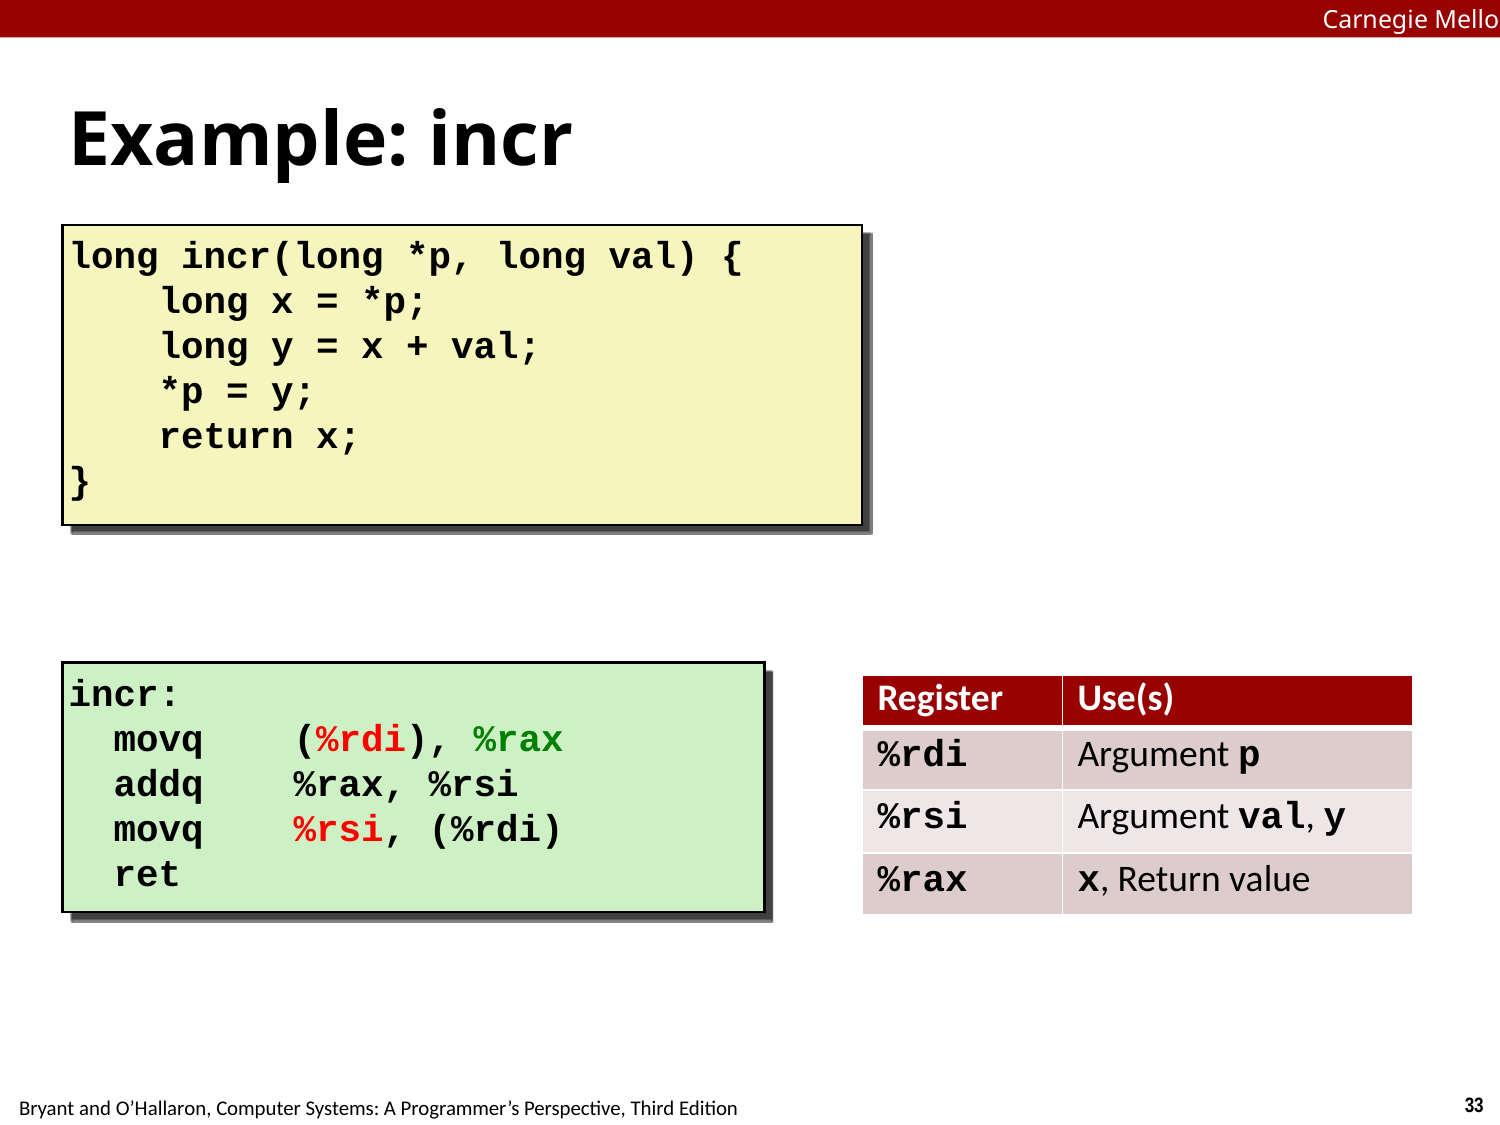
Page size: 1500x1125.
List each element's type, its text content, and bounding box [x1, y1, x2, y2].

title Example: incr [62, 41, 1438, 230]
table_cell x, Return value [1063, 854, 1412, 914]
table_cell %rdi [863, 731, 1062, 789]
table_header Register [863, 676, 1062, 725]
table_header Use(s) [1063, 676, 1412, 725]
table_cell Argument p [1063, 731, 1412, 789]
table_cell %rsi [863, 791, 1062, 852]
text_box long incr(long *p, long val) { long x = *p; long y = x + val; *p = y; return x; } [62, 224, 863, 525]
text_box [0, 0, 1500, 38]
text_box incr: movq (%rdi), %rax addq %rax, %rsi movq %rsi, (%rdi) ret [62, 662, 765, 913]
table_cell %rax [863, 854, 1062, 914]
text_box Carnegie Mellon [1322, 3, 1500, 33]
table_cell Argument val, y [1063, 791, 1412, 852]
